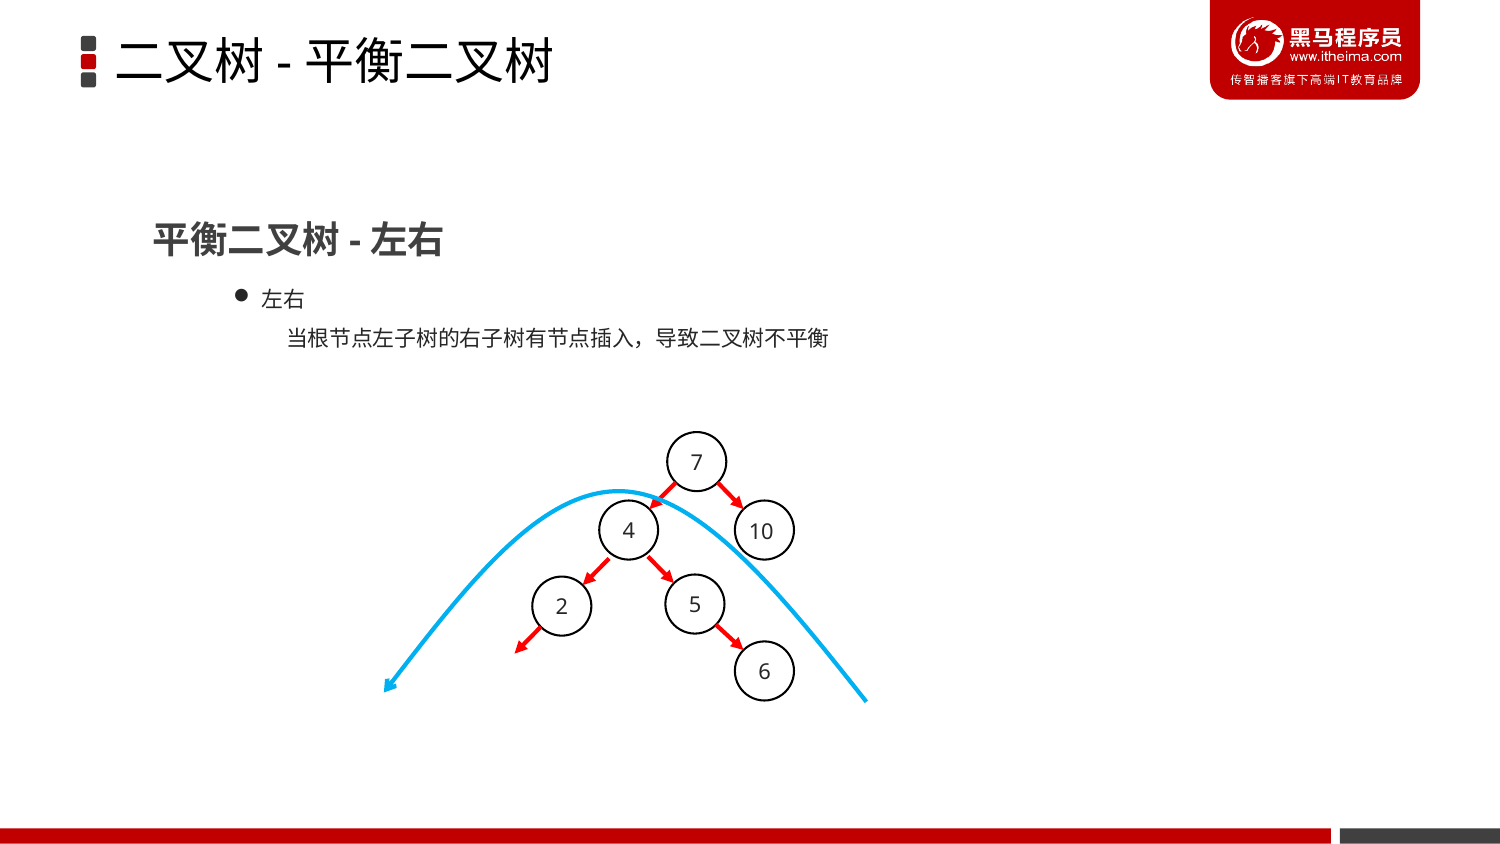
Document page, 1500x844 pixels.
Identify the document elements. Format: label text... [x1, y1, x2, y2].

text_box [514, 626, 542, 654]
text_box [717, 482, 744, 510]
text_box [715, 624, 744, 651]
picture [1212, 8, 1421, 94]
text_box [748, 498, 797, 550]
text_box 平衡二叉树-左右 [137, 185, 652, 268]
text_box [649, 482, 676, 510]
text_box 7 [665, 429, 729, 494]
text_box 二叉树-平衡二叉树 [103, 0, 987, 130]
text_box [741, 552, 788, 562]
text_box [647, 556, 675, 584]
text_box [582, 558, 610, 586]
text_box 10 [733, 510, 789, 552]
text_box 左右 当根节点左子树的右子树有节点插入，导致二叉树不平衡 [218, 265, 1427, 359]
text_box [383, 489, 869, 704]
